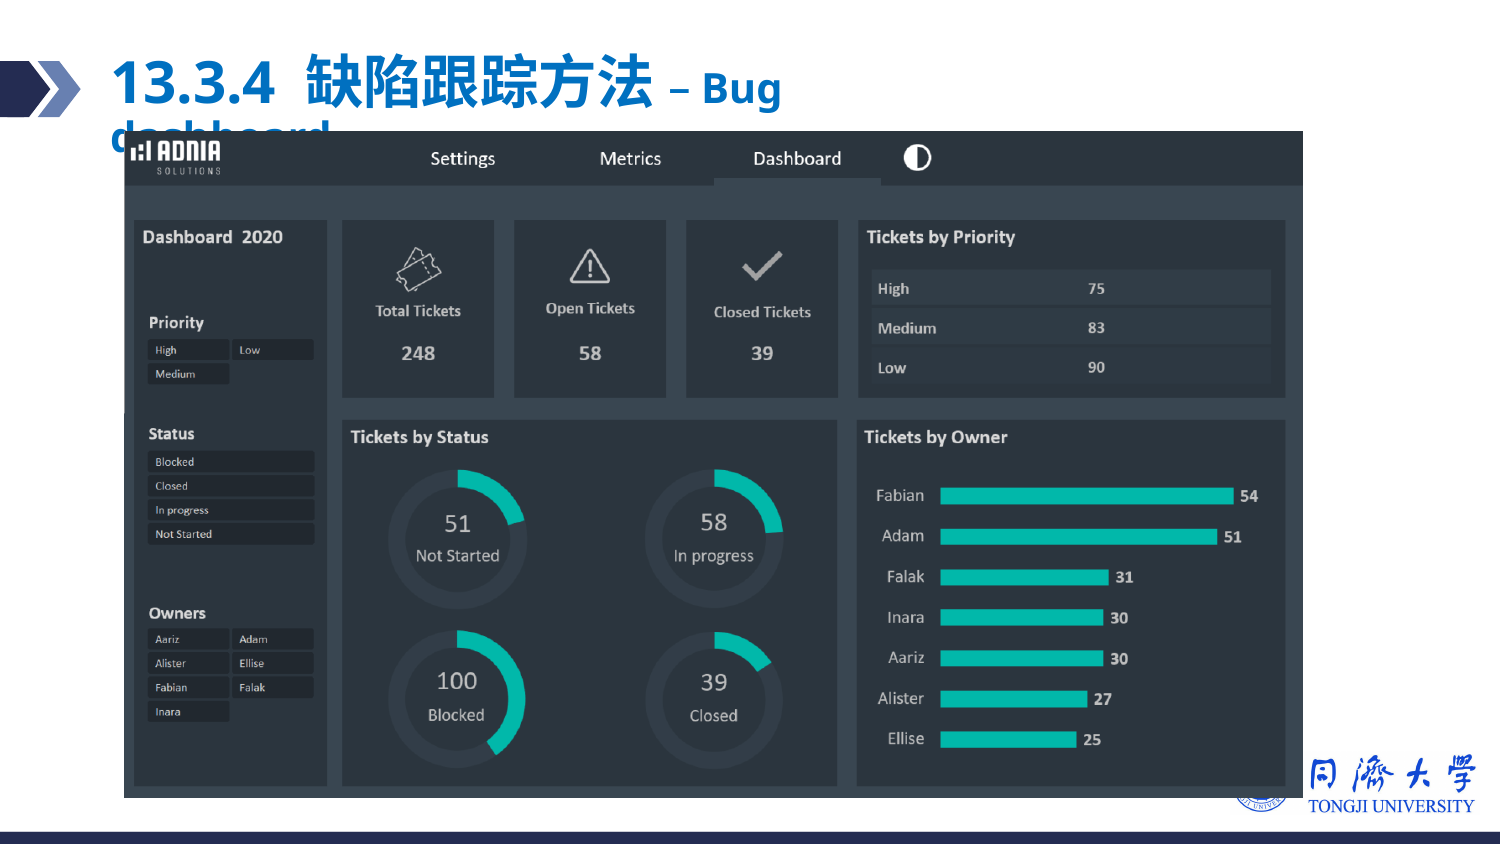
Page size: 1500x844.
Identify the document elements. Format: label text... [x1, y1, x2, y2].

title 13.3.4 缺陷跟踪方法 –Bug dashboard [95, 46, 919, 132]
picture [124, 131, 1480, 815]
